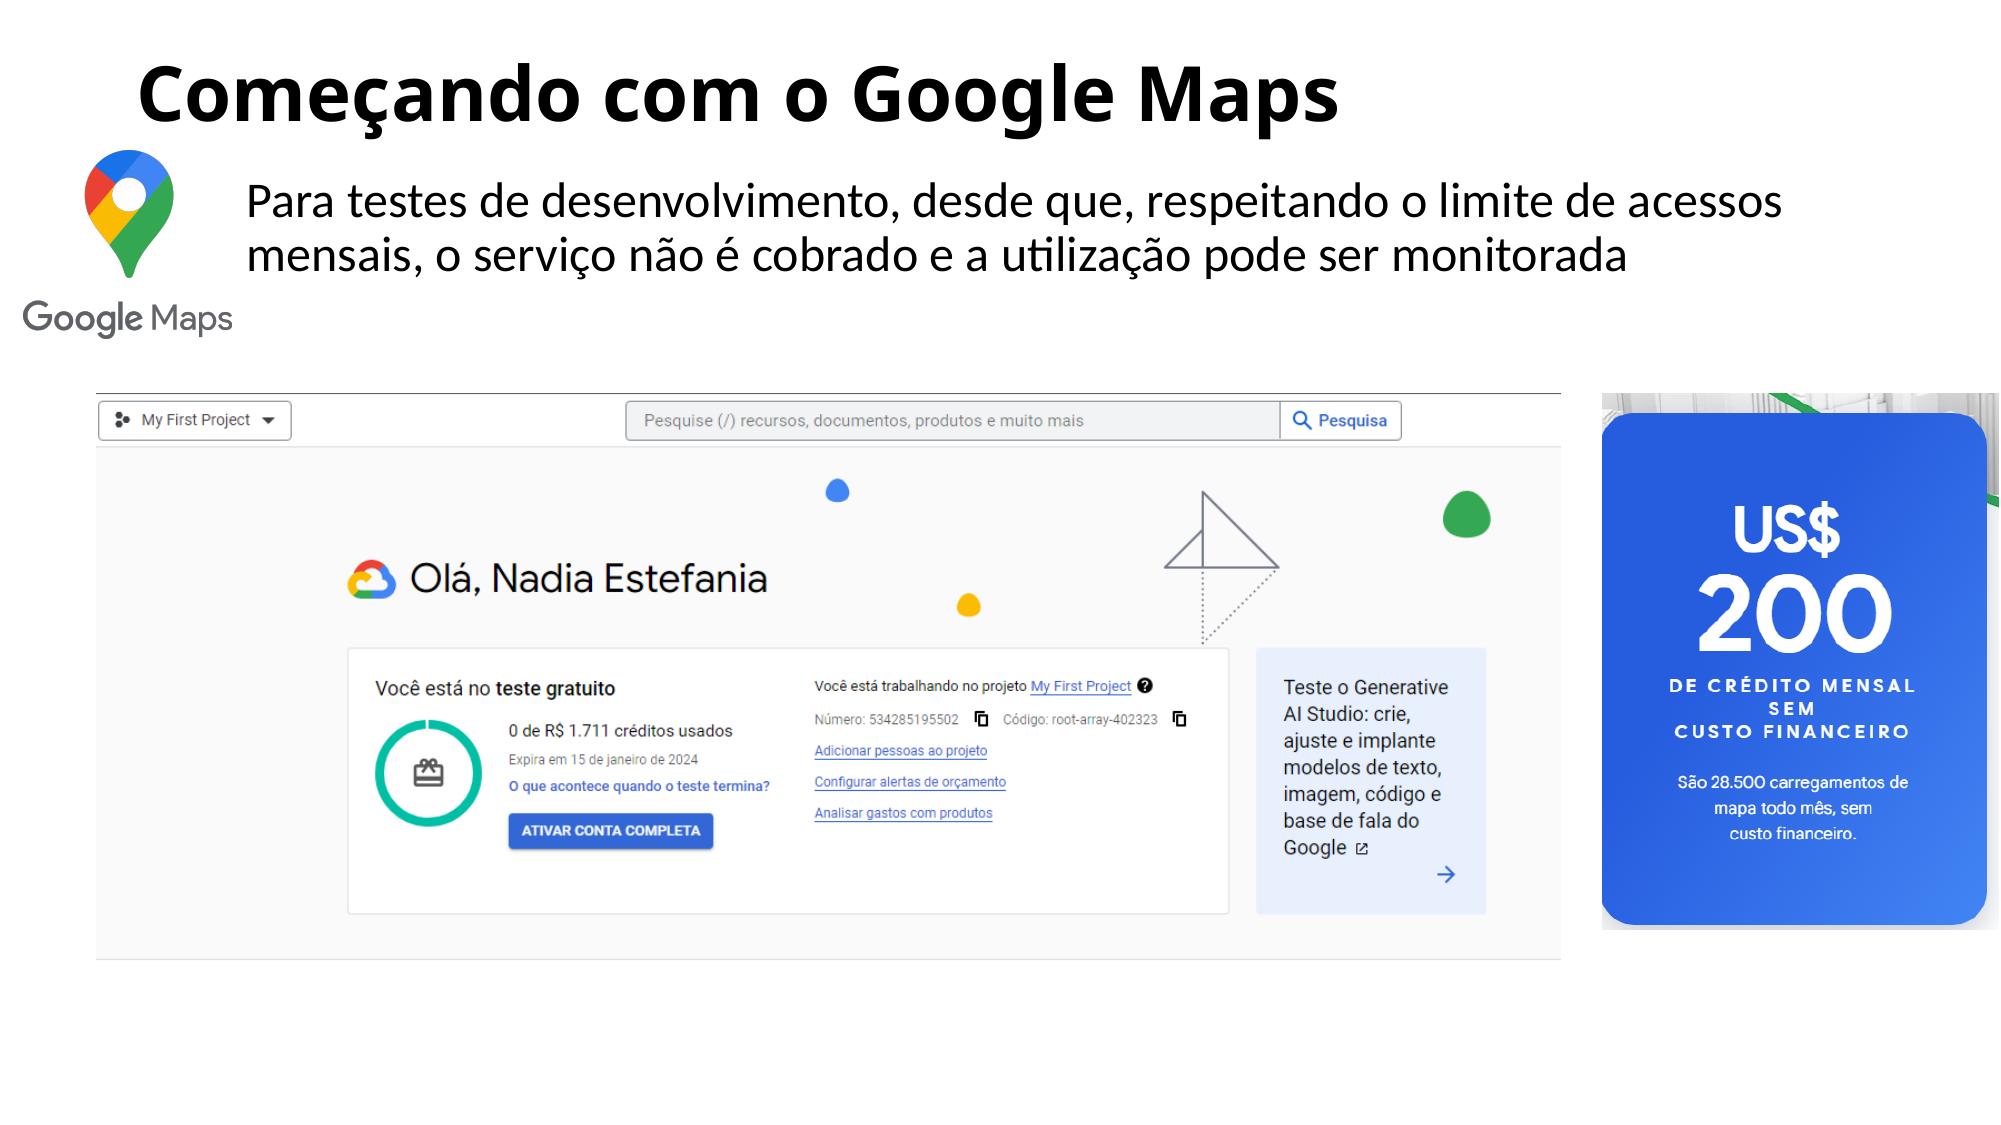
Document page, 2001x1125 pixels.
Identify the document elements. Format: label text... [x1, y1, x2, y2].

subtitle Para testes de desenvolvimento, desde que, respeitando o limite de acessos mensais, o serviço não é cobrado e a utilização pode ser monitorada [231, 166, 1801, 620]
title Começando com o Google Maps [2, 45, 1475, 146]
picture [1602, 393, 1999, 930]
picture [23, 150, 232, 339]
picture [96, 393, 1561, 990]
